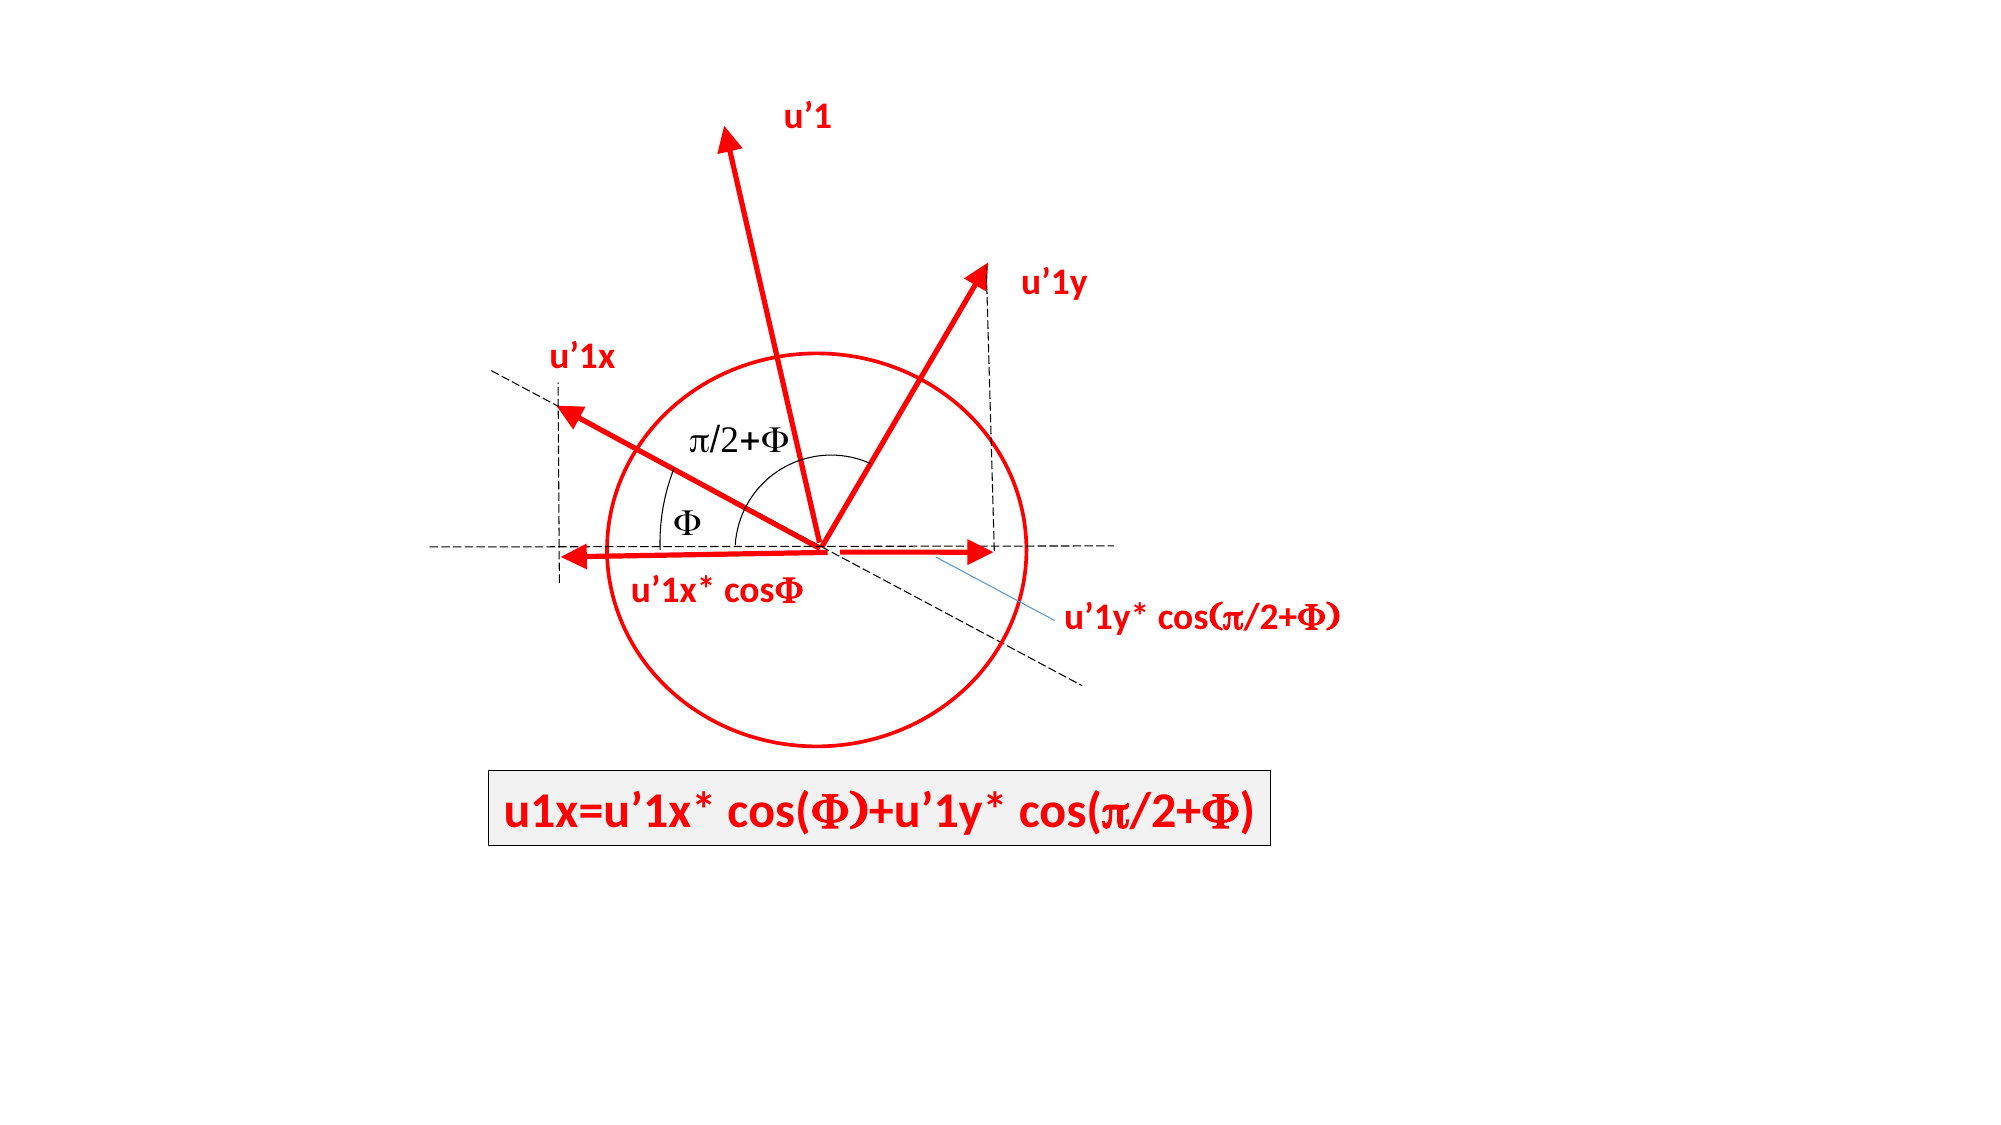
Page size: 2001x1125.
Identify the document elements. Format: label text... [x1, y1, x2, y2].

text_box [995, 370, 1083, 545]
text_box [664, 686, 970, 748]
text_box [935, 556, 1055, 621]
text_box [986, 265, 995, 552]
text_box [560, 552, 828, 557]
text_box u1x=u’1x* cos(F)+u’1y* cos(p/2+F) [488, 770, 1271, 846]
text_box u’1x [534, 323, 631, 370]
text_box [491, 547, 1083, 686]
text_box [491, 370, 724, 545]
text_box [560, 405, 821, 545]
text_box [821, 262, 989, 545]
text_box u’1y [1006, 250, 1103, 310]
text_box u’1 [768, 83, 848, 144]
text_box u’1y* cos(p/2+F) [1083, 584, 1356, 645]
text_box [724, 125, 820, 405]
